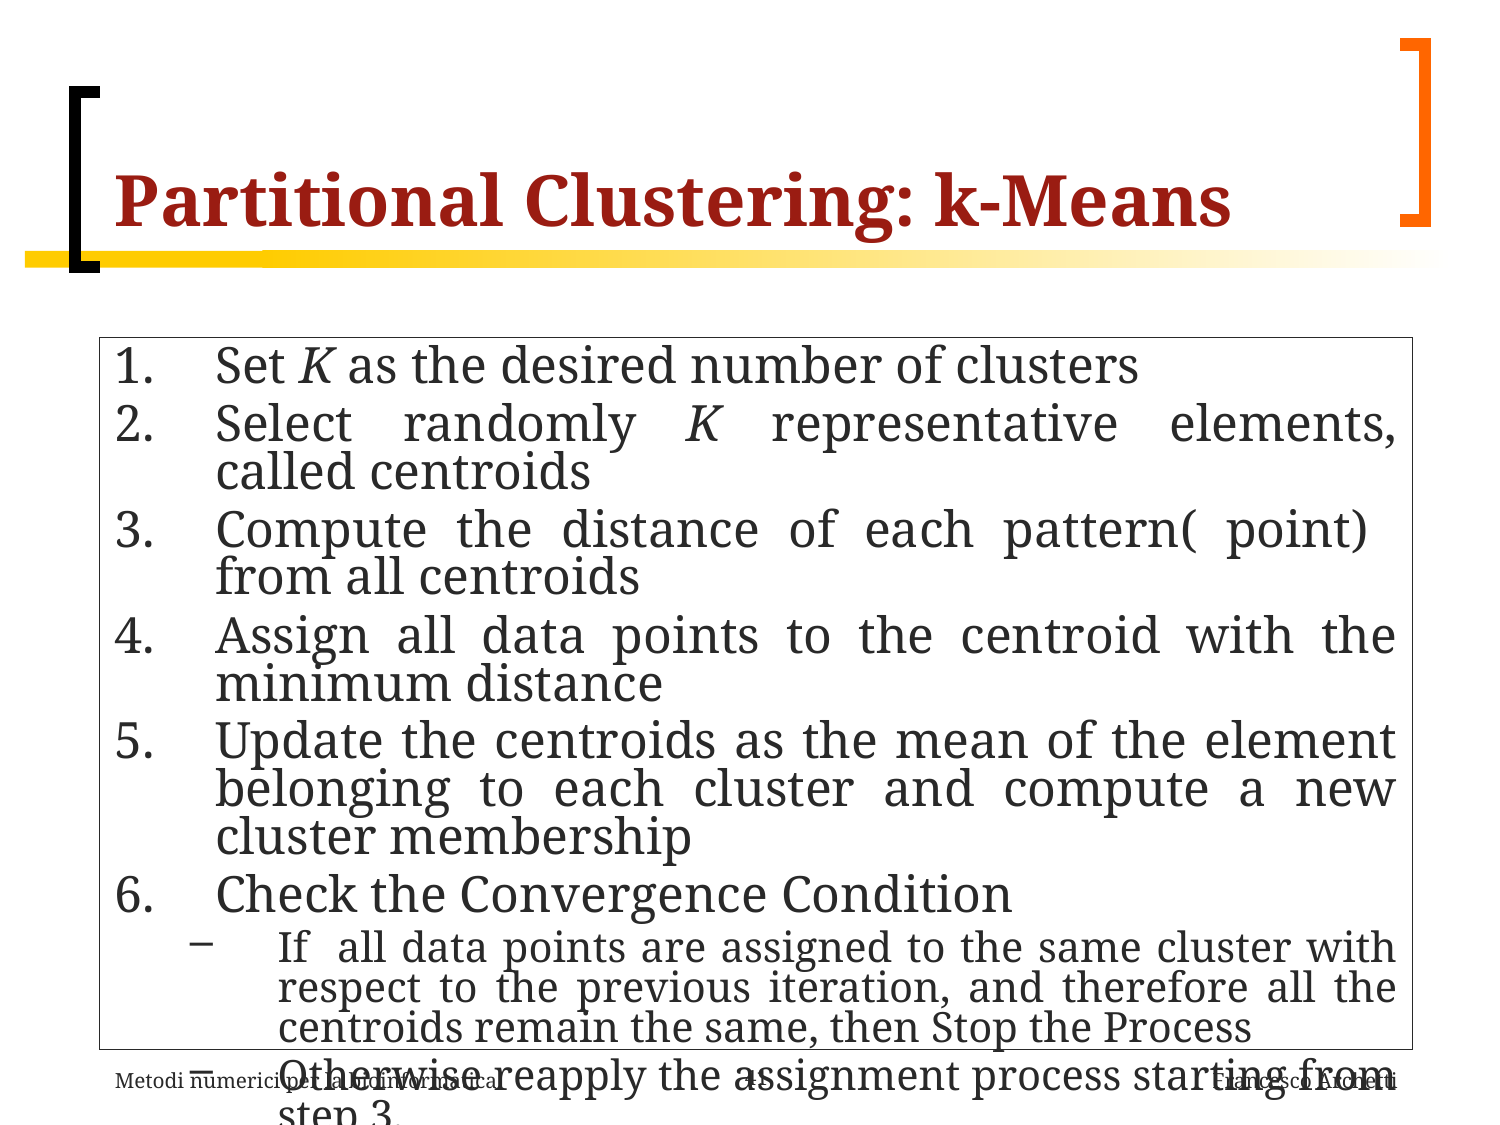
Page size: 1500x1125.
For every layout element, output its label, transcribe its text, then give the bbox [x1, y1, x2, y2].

footer Francesco Archetti [937, 1024, 1413, 1101]
list Set K as the desired number of clusters Select randomly K representative elements, called centroids Compute the distance of each pattern( point) from all centroids Assign all data points to the centroid with the minimum distance Update the centroids as the mean of the element belonging to each cluster and compute a new cluster membership Check the Convergence Condition If all data points are assigned to the same cluster with respect to the previous iteration, and therefore all the centroids remain the same, then Stop the Process Otherwise reapply the assignment process starting from step 3. [99, 337, 1413, 1050]
text_box [986, 251, 990, 268]
slide_number Metodi numerici per la bioinformatica [99, 1024, 513, 1101]
title Partitional Clustering: k-Means [99, 75, 1350, 248]
slide_number 41 [599, 1050, 913, 1101]
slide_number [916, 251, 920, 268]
